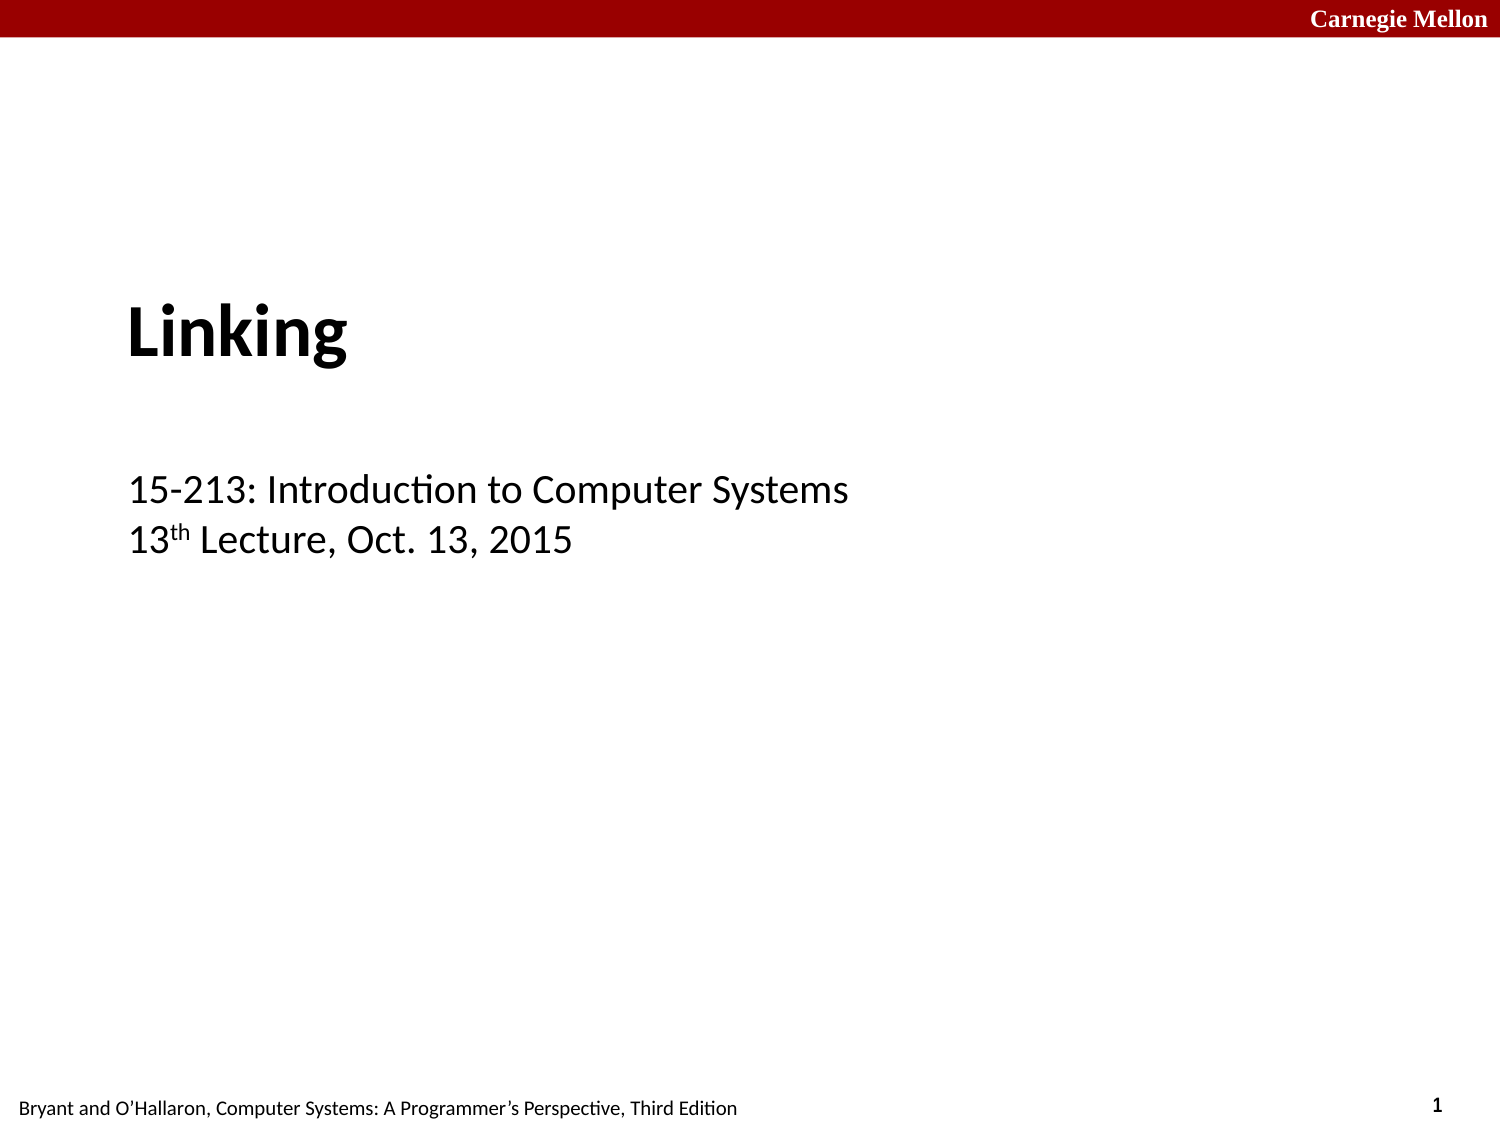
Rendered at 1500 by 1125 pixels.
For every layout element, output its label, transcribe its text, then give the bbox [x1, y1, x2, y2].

title Linking 15-213: Introduction to Computer Systems 13th Lecture, Oct. 13, 2015 [112, 279, 1388, 563]
